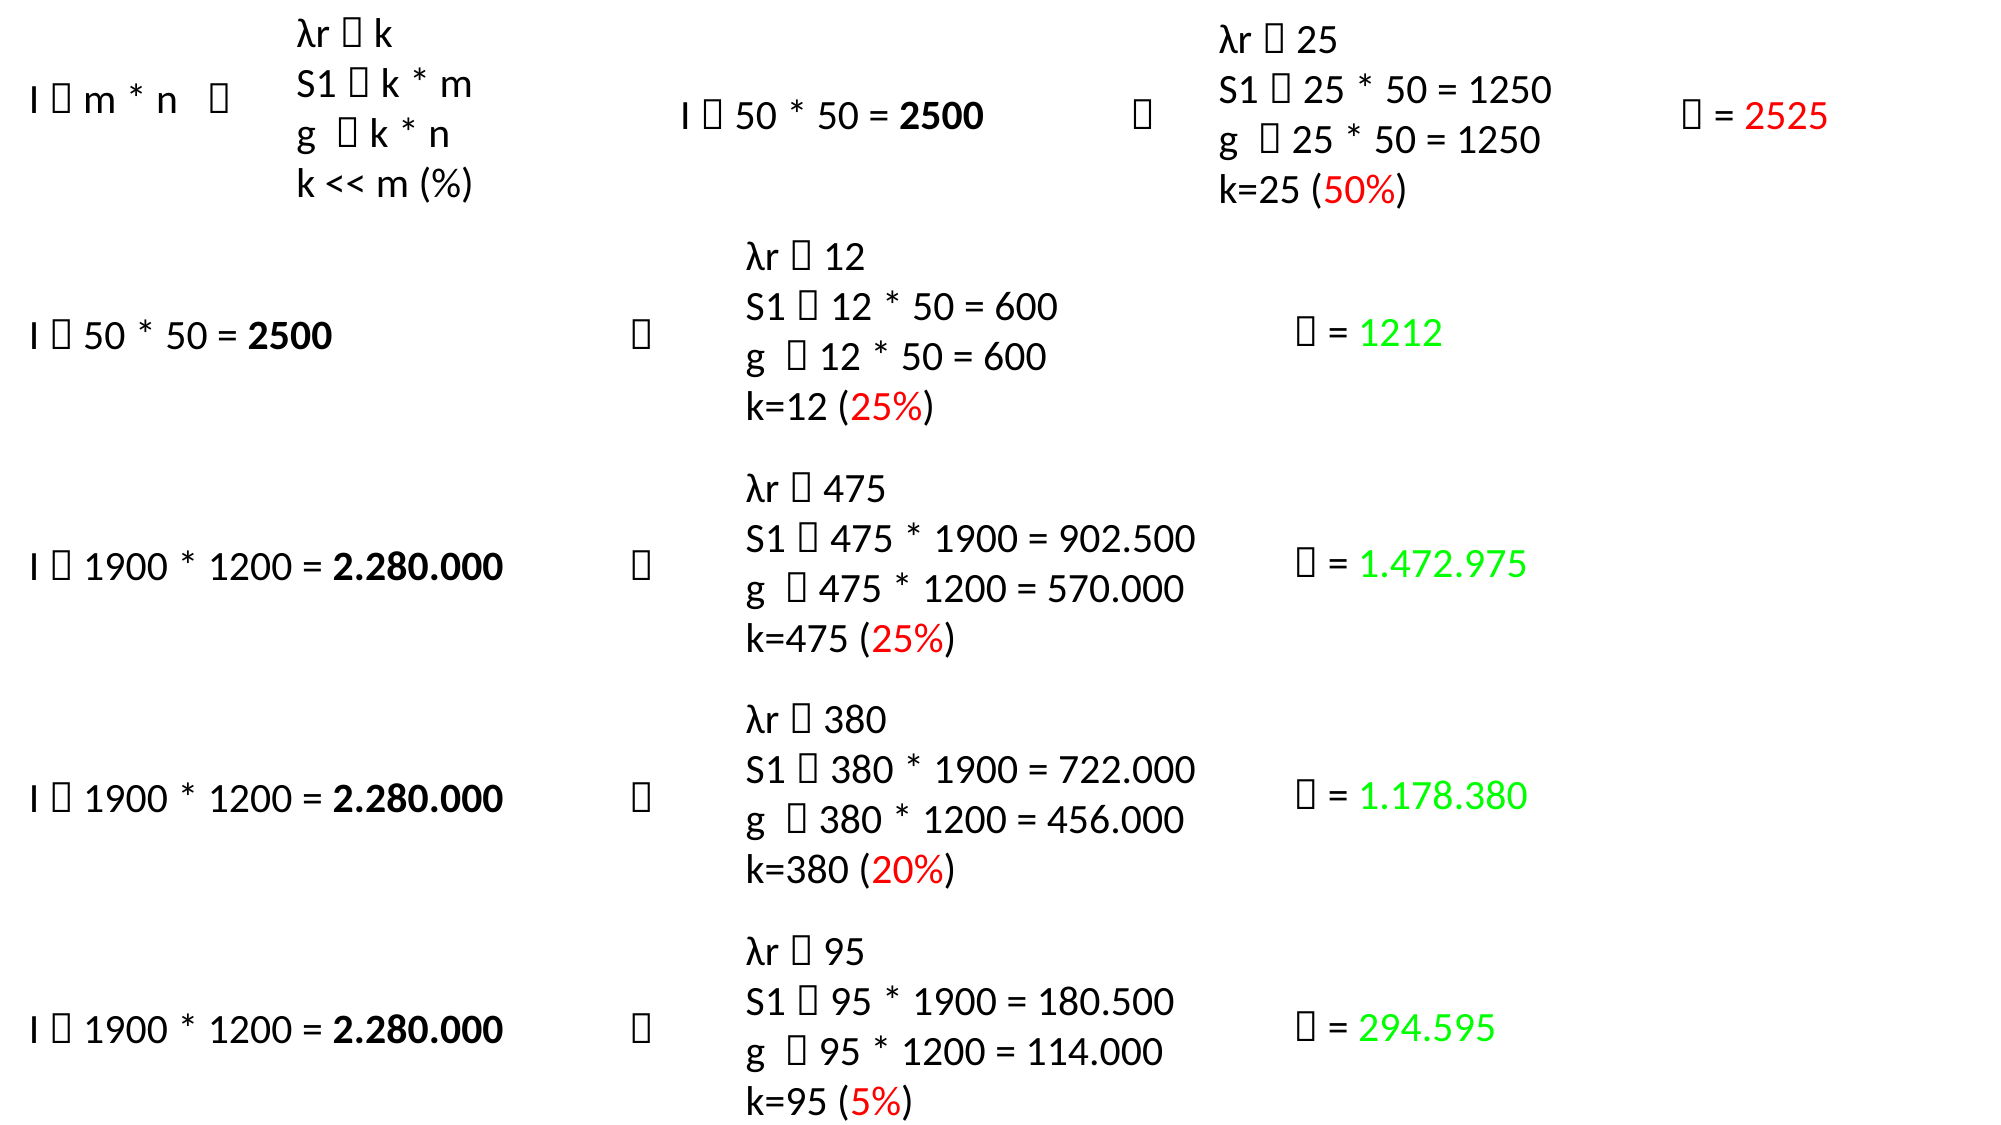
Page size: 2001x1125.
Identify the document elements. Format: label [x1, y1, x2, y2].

text_box [13, 452, 1614, 671]
text_box [13, 221, 1614, 439]
text_box [13, 916, 1614, 1125]
text_box [13, 684, 1614, 902]
text_box [13, 0, 527, 216]
text_box [665, 4, 2000, 222]
